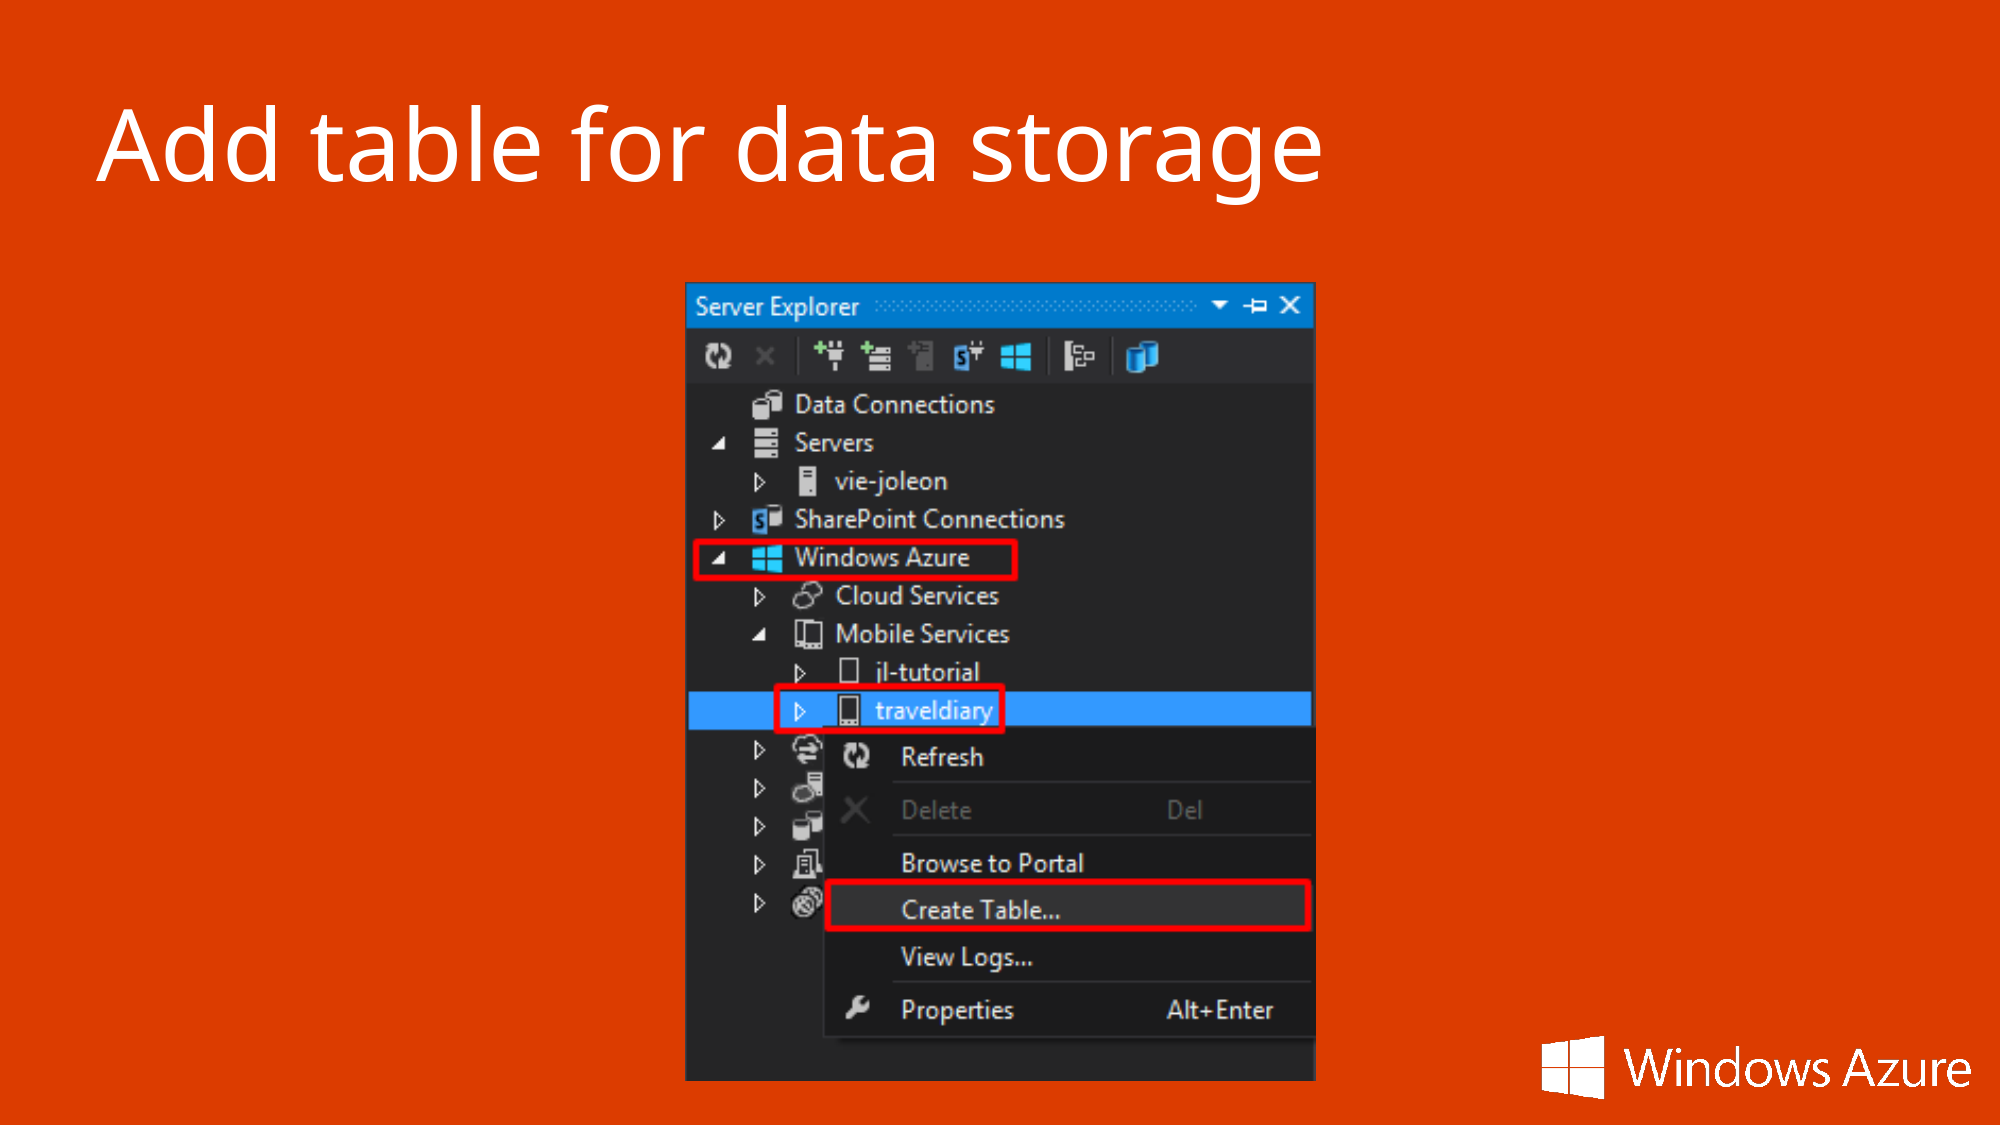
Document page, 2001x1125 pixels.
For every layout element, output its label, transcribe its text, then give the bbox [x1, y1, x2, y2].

text_box Add table for data storage [81, 82, 1920, 200]
picture [685, 282, 1317, 1081]
picture [1514, 1008, 2000, 1125]
